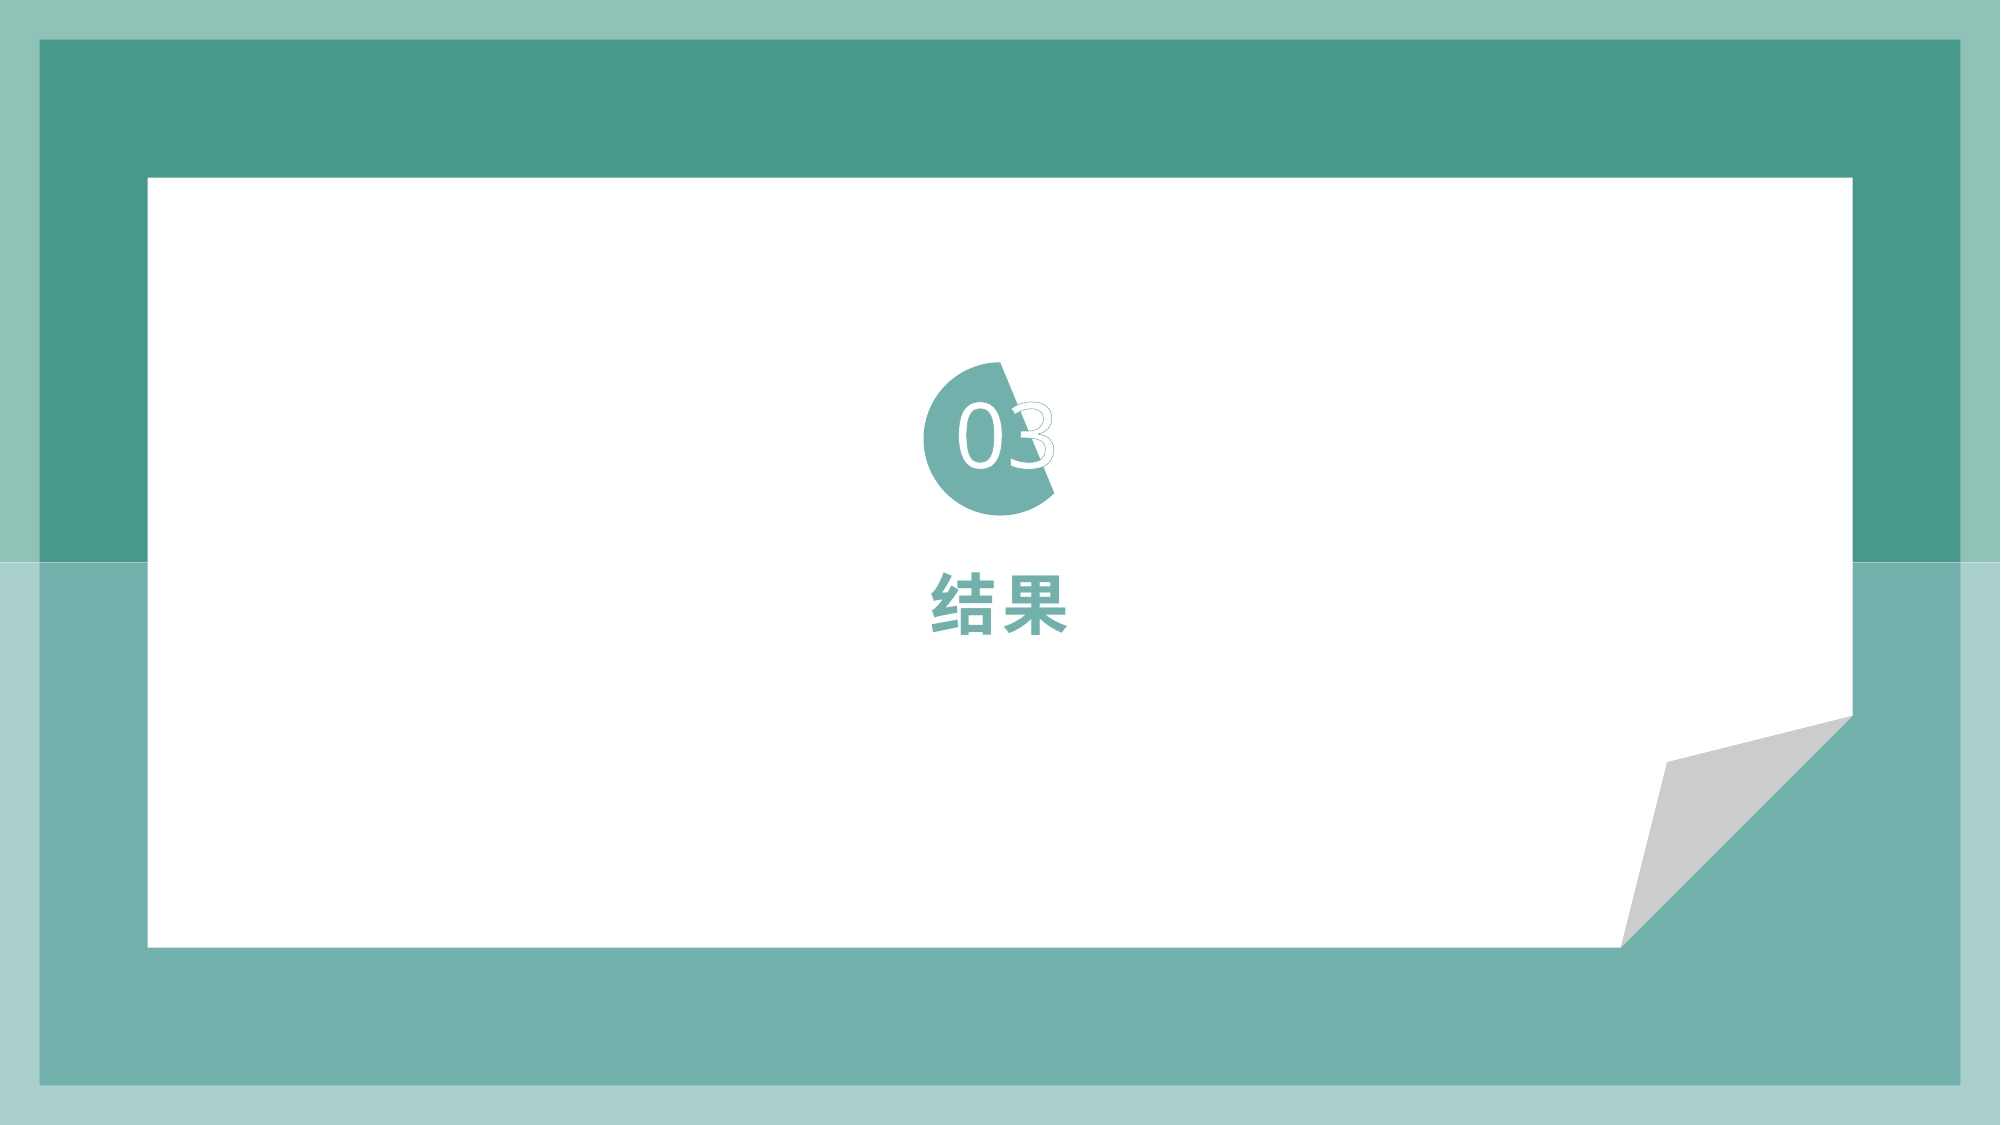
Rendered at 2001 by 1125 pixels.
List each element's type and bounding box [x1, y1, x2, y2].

text_box [41, 563, 1959, 1084]
text_box [708, 362, 1292, 652]
text_box [41, 41, 1959, 563]
text_box [0, 0, 2000, 1125]
text_box [146, 176, 1856, 949]
